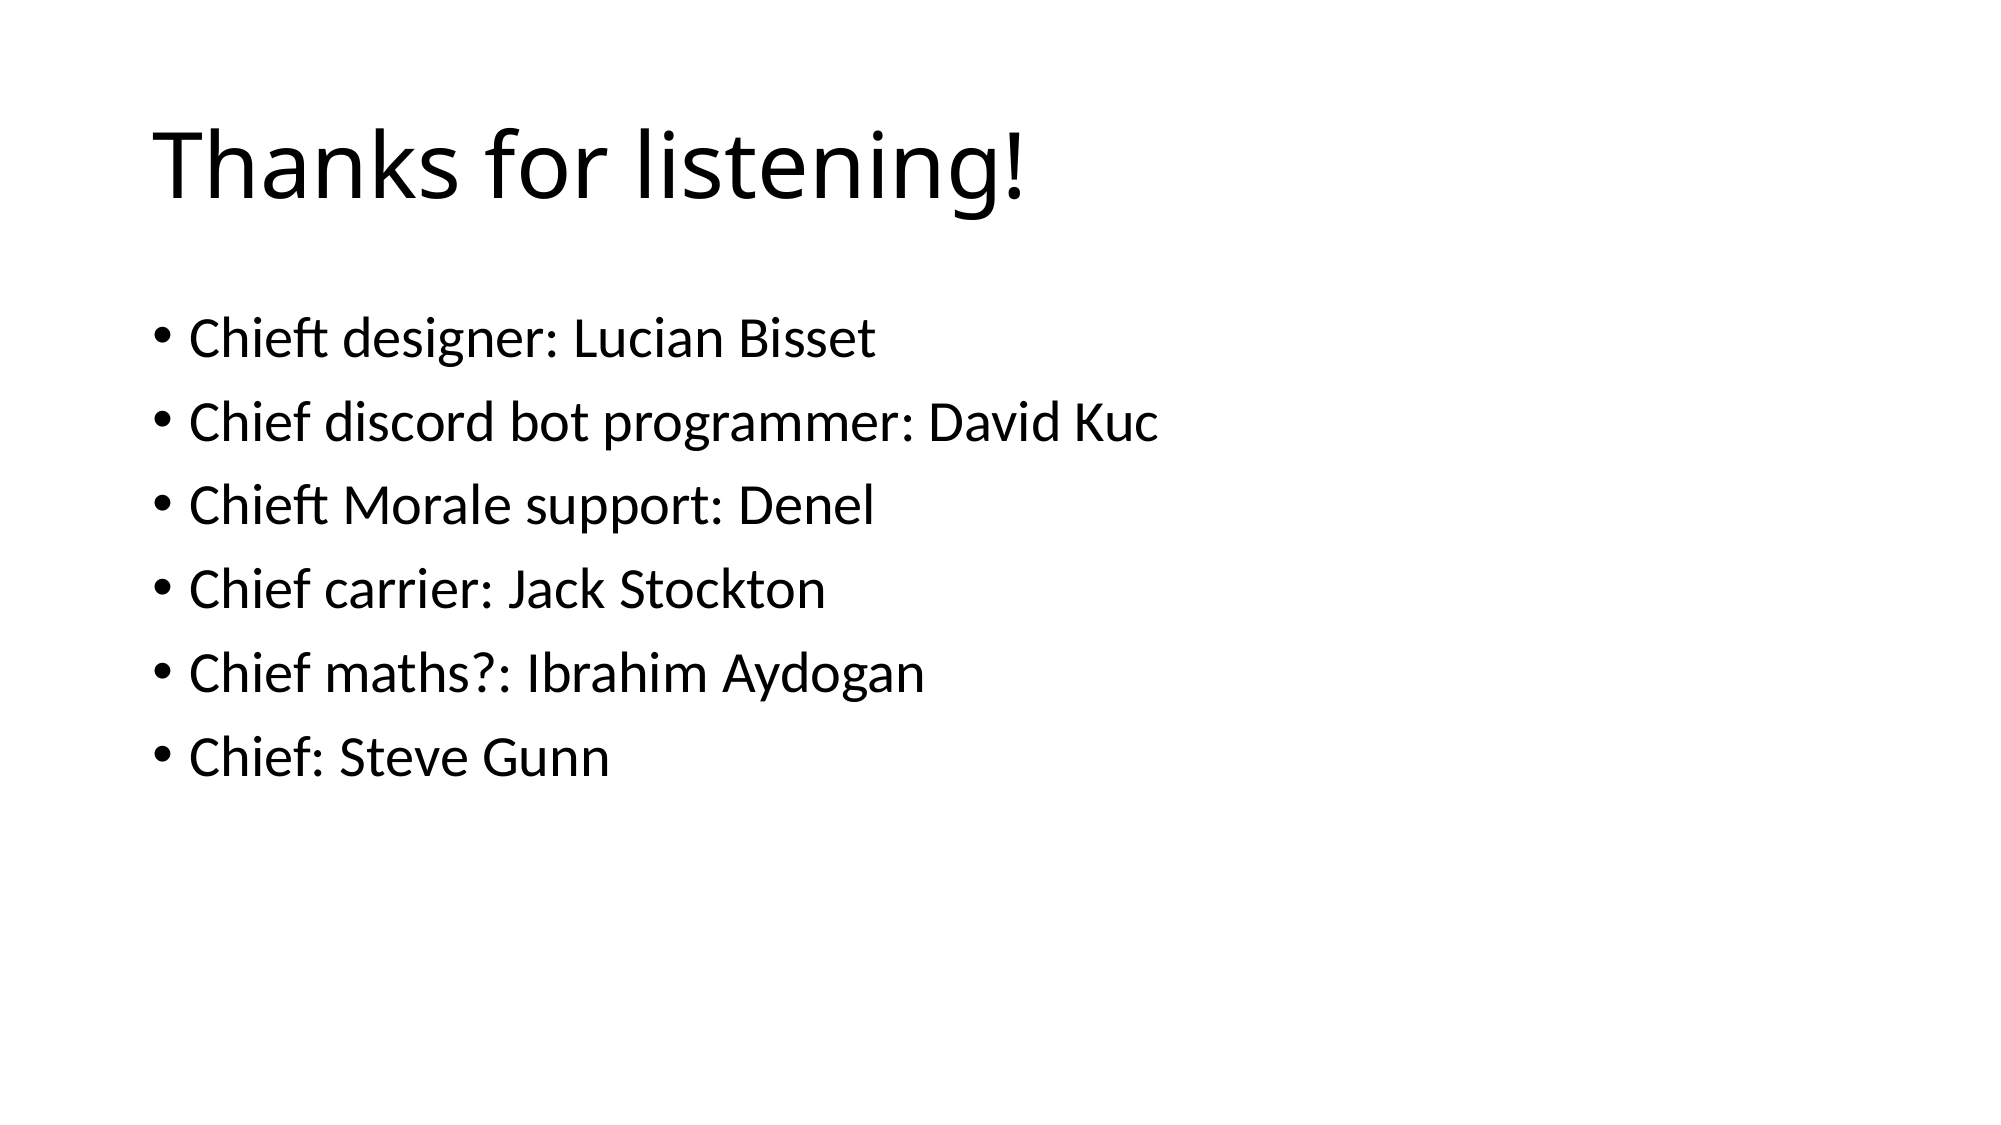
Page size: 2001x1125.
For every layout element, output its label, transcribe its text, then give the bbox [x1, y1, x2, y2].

title Thanks for listening! [137, 59, 1863, 278]
list Chieft designer: Lucian Bisset Chief discord bot programmer: David Kuc Chieft Morale support: Denel Chief carrier: Jack Stockton Chief maths?: Ibrahim Aydogan Chief: Steve Gunn [137, 299, 1863, 1014]
